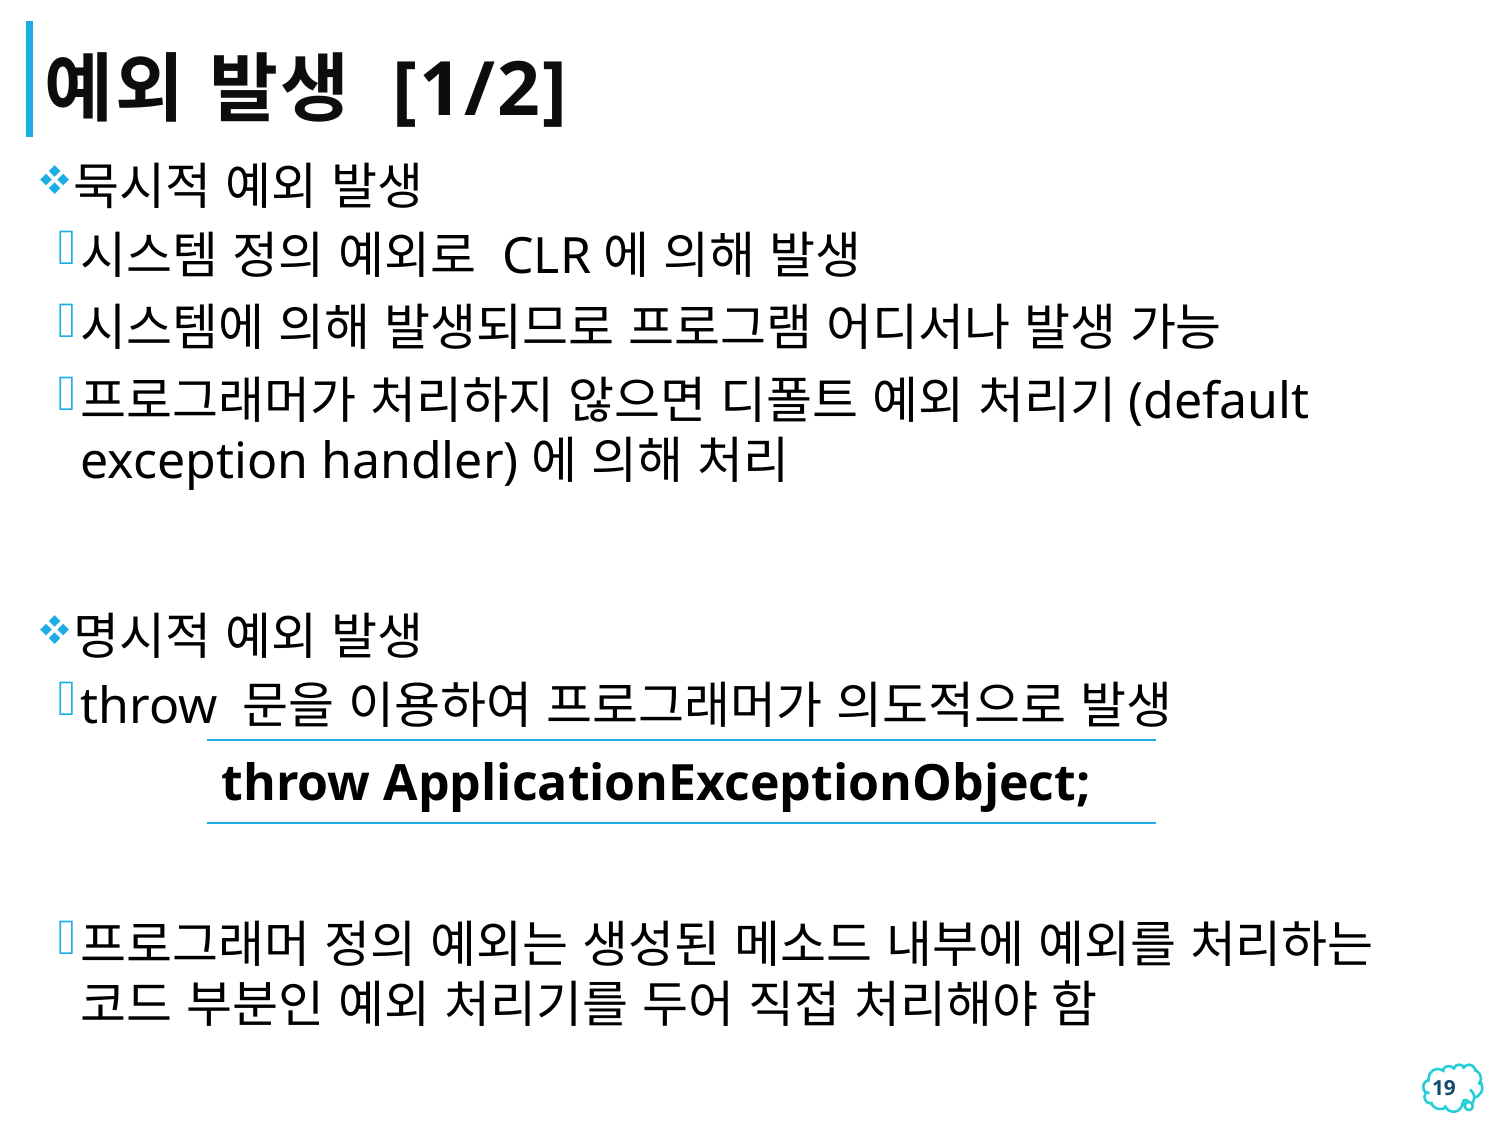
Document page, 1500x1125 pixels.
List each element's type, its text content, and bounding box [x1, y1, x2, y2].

list 묵시적 예외 발생 시스템 정의 예외로 CLR에 의해 발생 시스템에 의해 발생되므로 프로그램 어디서나 발생 가능 프로그래머가 처리하지 않으면 디폴트 예외 처리기(default exception handler)에 의해 처리 명시적 예외 발생 throw 문을 이용하여 프로그래머가 의도적으로 발생 프로그래머 정의 예외는 생성된 메소드 내부에 예외를 처리하는 코드 부분인 예외 처리기를 두어 직접 처리해야 함 [29, 147, 1471, 1069]
slide_number 18 [1376, 1063, 1471, 1114]
title 예외 발생 [1/2] [29, 21, 1226, 138]
table_header throw ApplicationExceptionObject; [207, 741, 1156, 822]
